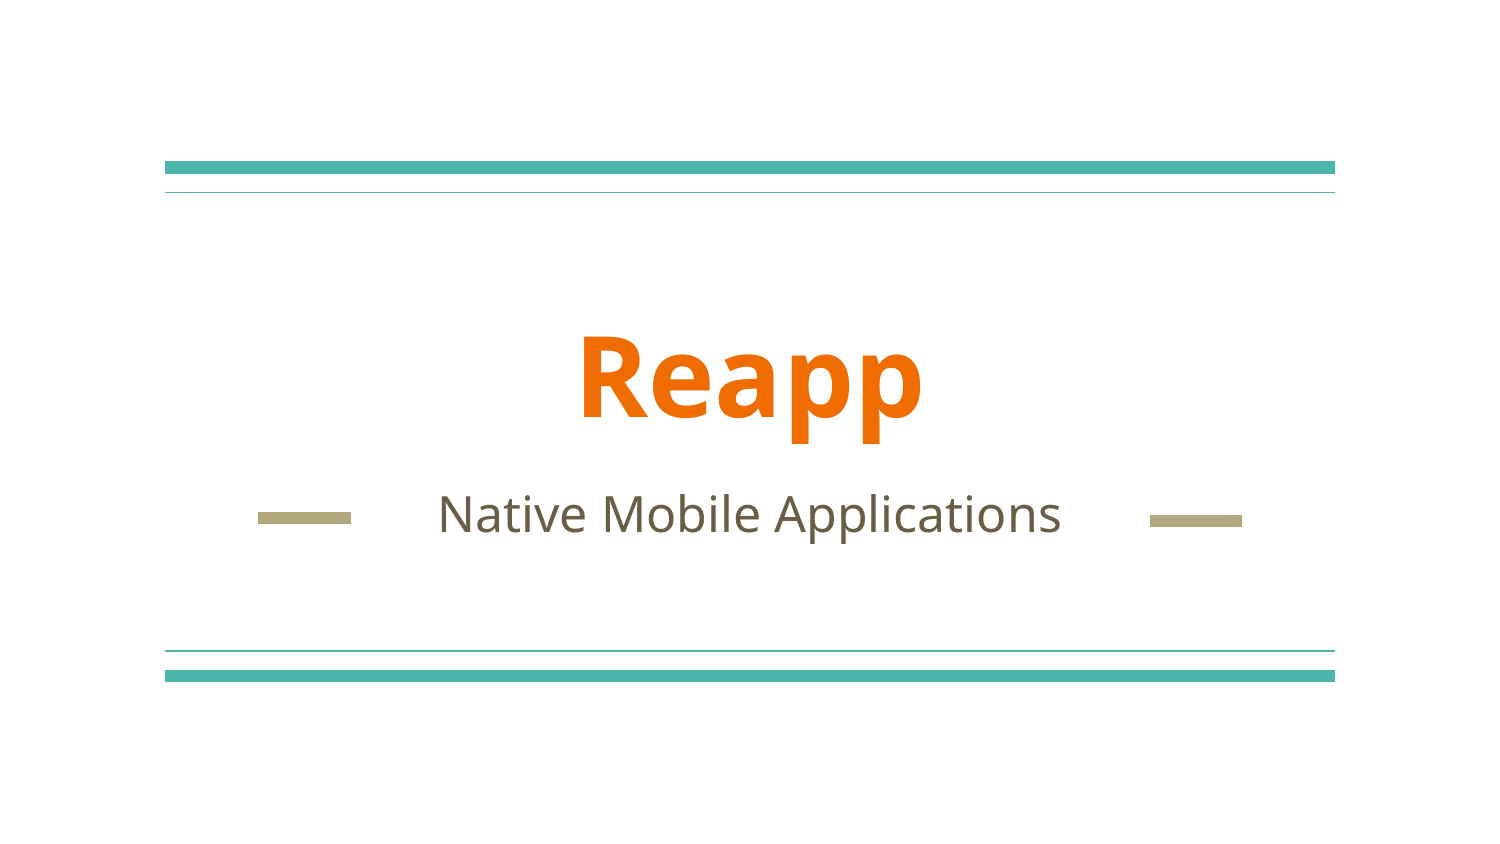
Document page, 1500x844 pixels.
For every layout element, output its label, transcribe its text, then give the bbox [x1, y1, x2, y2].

subtitle Native Mobile Applications [350, 467, 1150, 598]
title Reapp [164, 287, 1336, 456]
